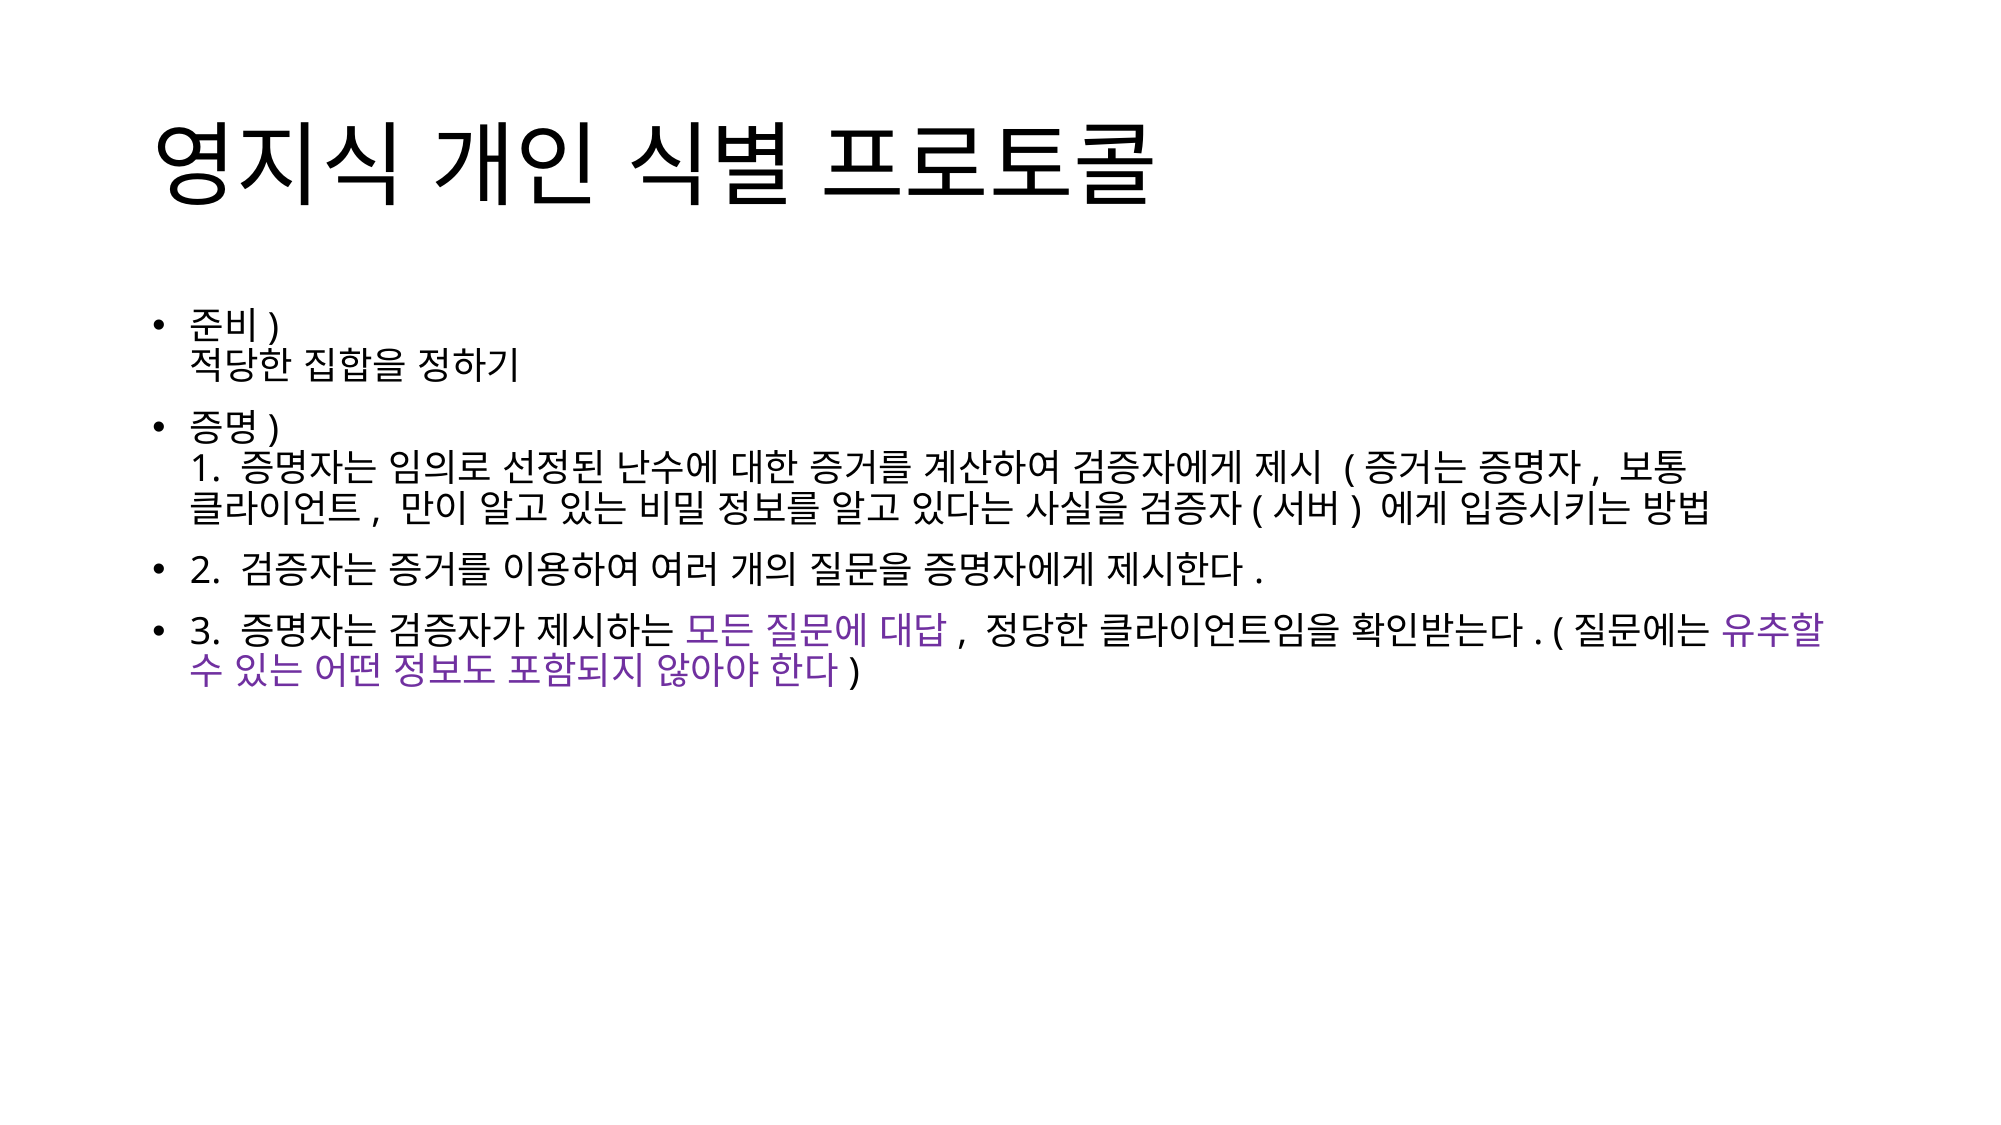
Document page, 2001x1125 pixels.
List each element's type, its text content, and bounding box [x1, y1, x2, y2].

title 영지식 개인 식별 프로토콜 [137, 59, 1863, 278]
list 준비) 적당한 집합을 정하기 증명) 1. 증명자는 임의로 선정된 난수에 대한 증거를 계산하여 검증자에게 제시 (증거는 증명자, 보통 클라이언트, 만이 알고 있는 비밀 정보를 알고 있다는 사실을 검증자(서버) 에게 입증시키는 방법 2. 검증자는 증거를 이용하여 여러 개의 질문을 증명자에게 제시한다. 3. 증명자는 검증자가 제시하는 모든 질문에 대답, 정당한 클라이언트임을 확인받는다. (질문에는 유추할 수 있는 어떤 정보도 포함되지 않아야 한다) [137, 299, 1863, 1014]
